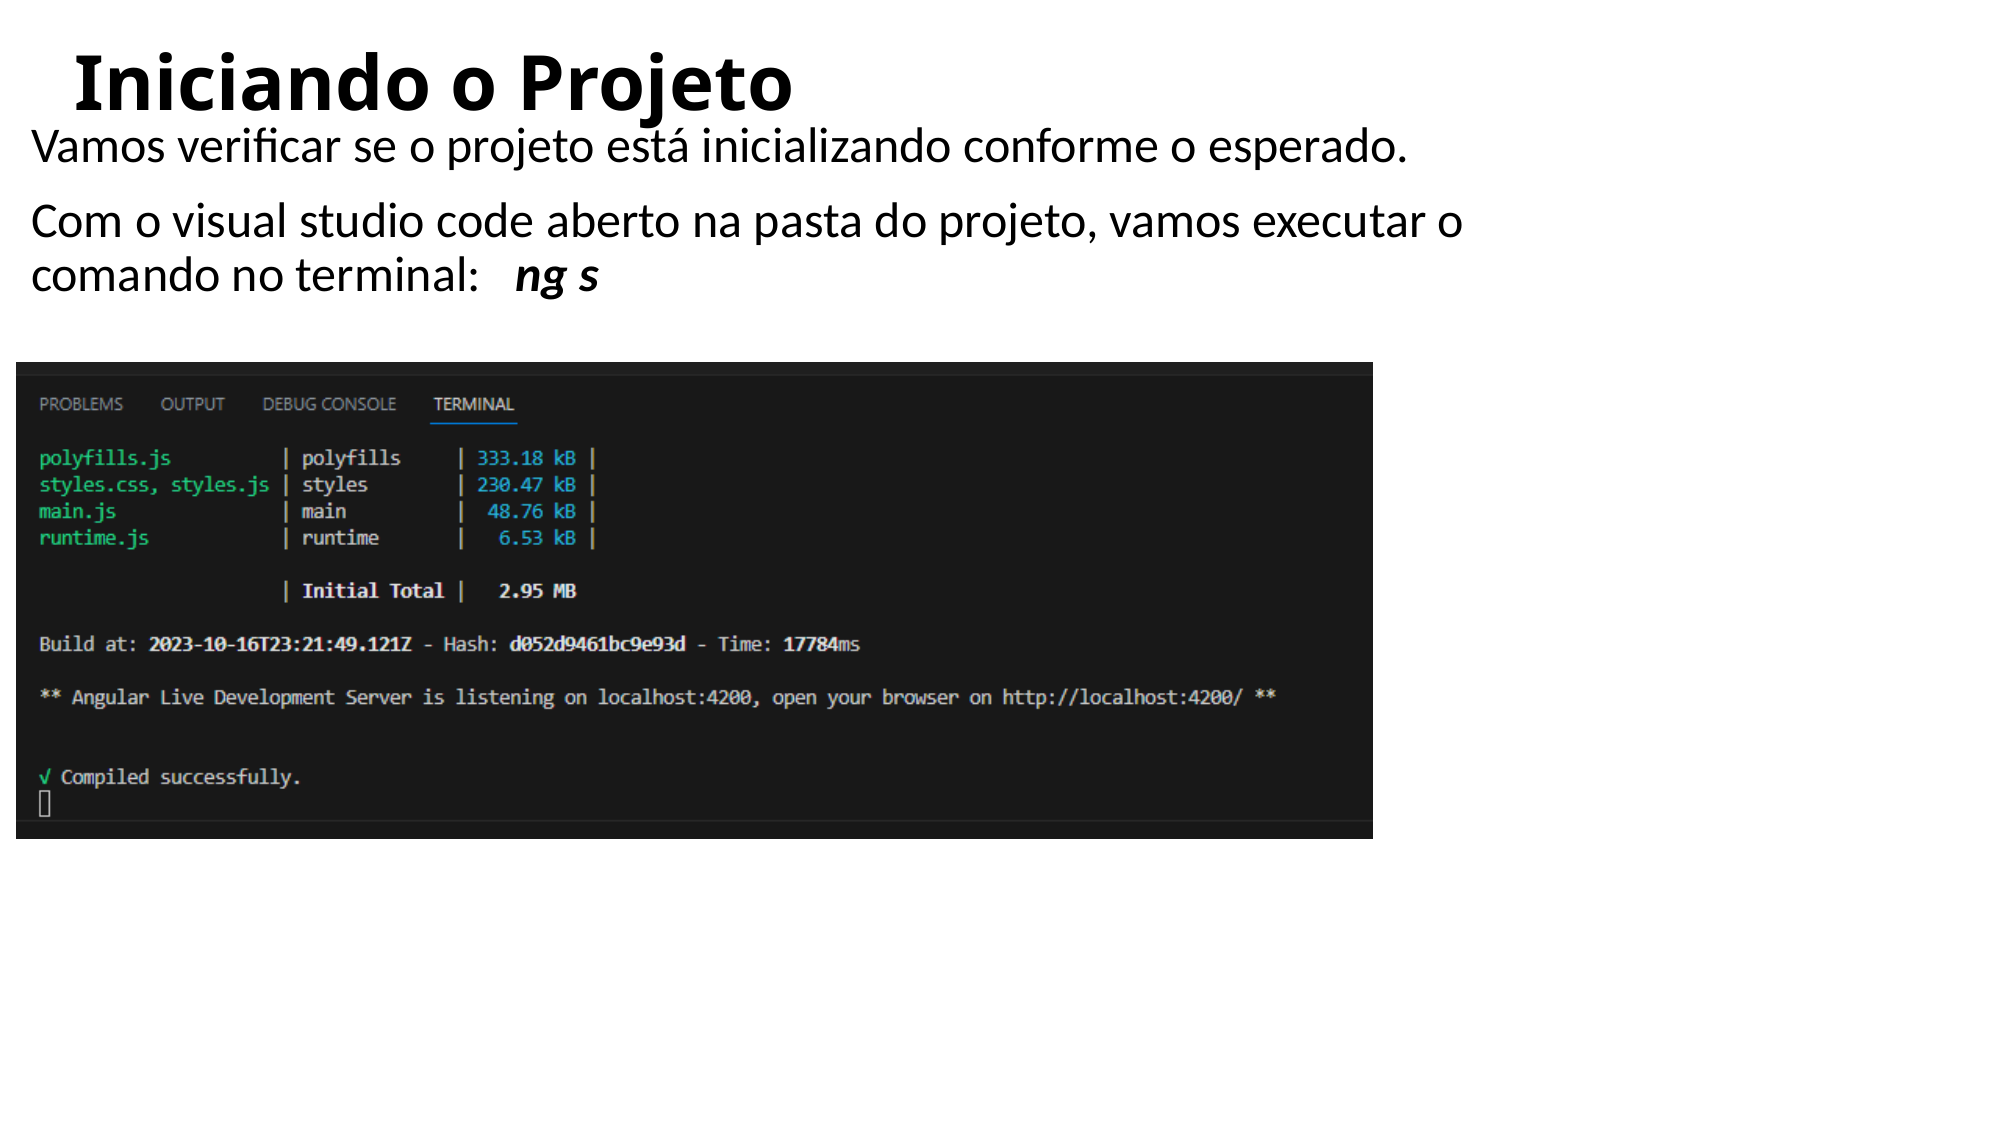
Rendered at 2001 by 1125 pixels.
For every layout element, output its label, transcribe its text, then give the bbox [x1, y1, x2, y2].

subtitle Vamos verificar se o projeto está inicializando conforme o esperado. Com o visual studio code aberto na pasta do projeto, vamos executar o comando no terminal: ng s [16, 112, 1585, 565]
picture [16, 362, 1373, 839]
title Iniciando o Projeto [0, 35, 929, 135]
